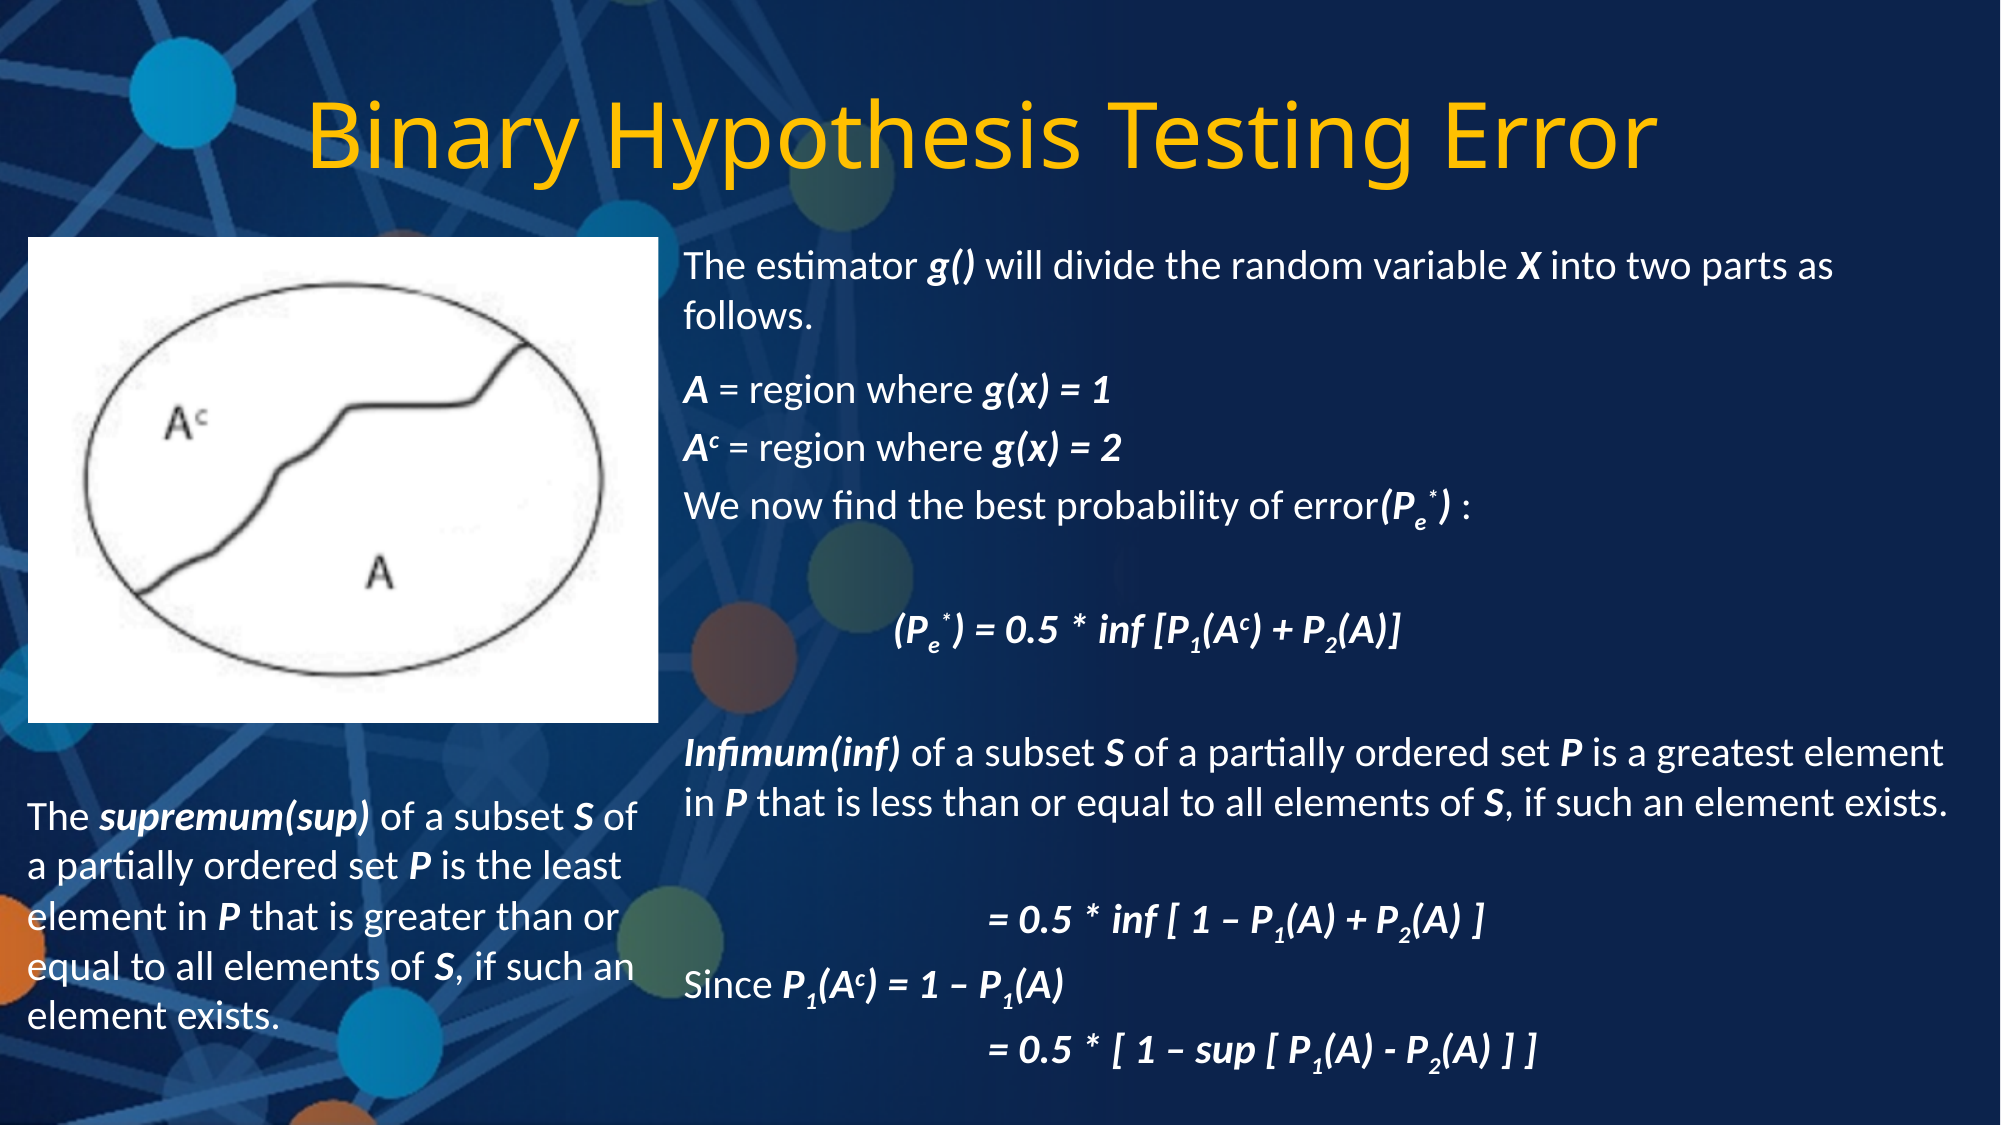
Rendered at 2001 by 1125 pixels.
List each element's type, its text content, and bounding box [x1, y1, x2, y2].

text_box A = region where g(x) = 1 Ac = region where g(x) = 2 We now find the best probability of error(Pe*) : (Pe*) = 0.5 * inf [P1(Ac) + P2(A)] Infimum(inf) of a subset S of a partially ordered set P is a greatest element in P that is less than or equal to all elements of S, if such an element exists. = 0.5 * inf [ 1 – P1(A) + P2(A) ] Since P1(Ac) = 1 – P1(A) = 0.5 * [ 1 – sup [ P1(A) - P2(A) ] ] [668, 295, 1989, 1125]
text_box The supremum(sup) of a subset S of a partially ordered set P is the least element in P that is greater than or equal to all elements of S, if such an element exists. [11, 780, 668, 1046]
text_box The estimator g() will divide the random variable X into two parts as follows. [668, 229, 1946, 345]
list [28, 237, 659, 723]
title Binary Hypothesis Testing Error [143, 30, 1869, 248]
text_box [668, 780, 695, 847]
picture [0, 0, 2001, 1125]
